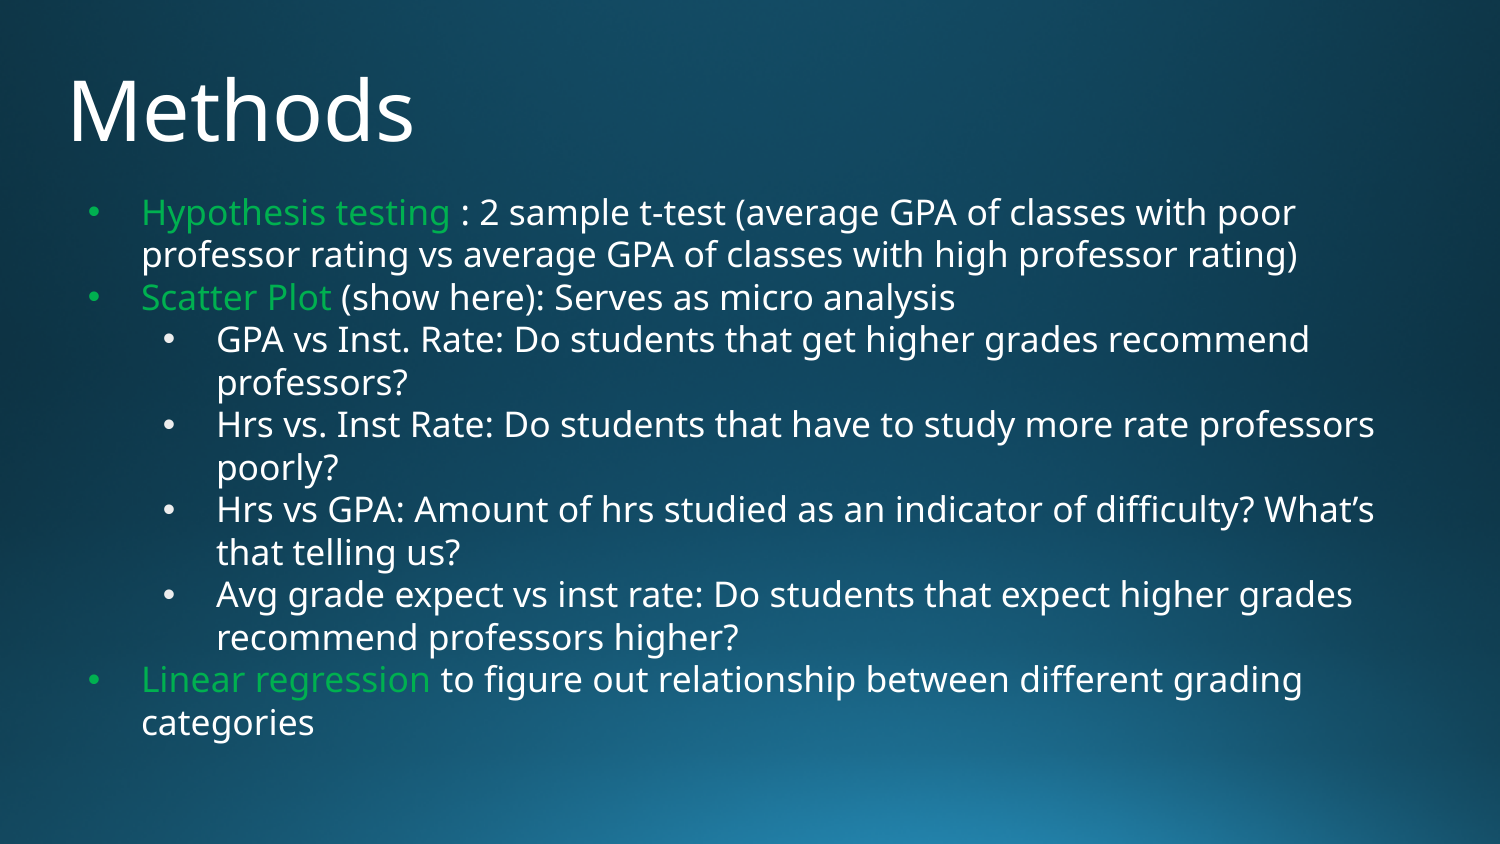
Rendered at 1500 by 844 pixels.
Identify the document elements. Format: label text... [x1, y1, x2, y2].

title Methods [51, 53, 1449, 148]
picture [0, 0, 1500, 844]
list Hypothesis testing : 2 sample t-test (average GPA of classes with poor professor rating vs average GPA of classes with high professor rating) Scatter Plot (show here): Serves as micro analysis GPA vs Inst. Rate: Do students that get higher grades recommend professors? Hrs vs. Inst Rate: Do students that have to study more rate professors poorly? Hrs vs GPA: Amount of hrs studied as an indicator of difficulty? What’s that telling us? Avg grade expect vs inst rate: Do students that expect higher grades recommend professors higher? Linear regression to figure out relationship between different grading categories [51, 174, 1449, 736]
